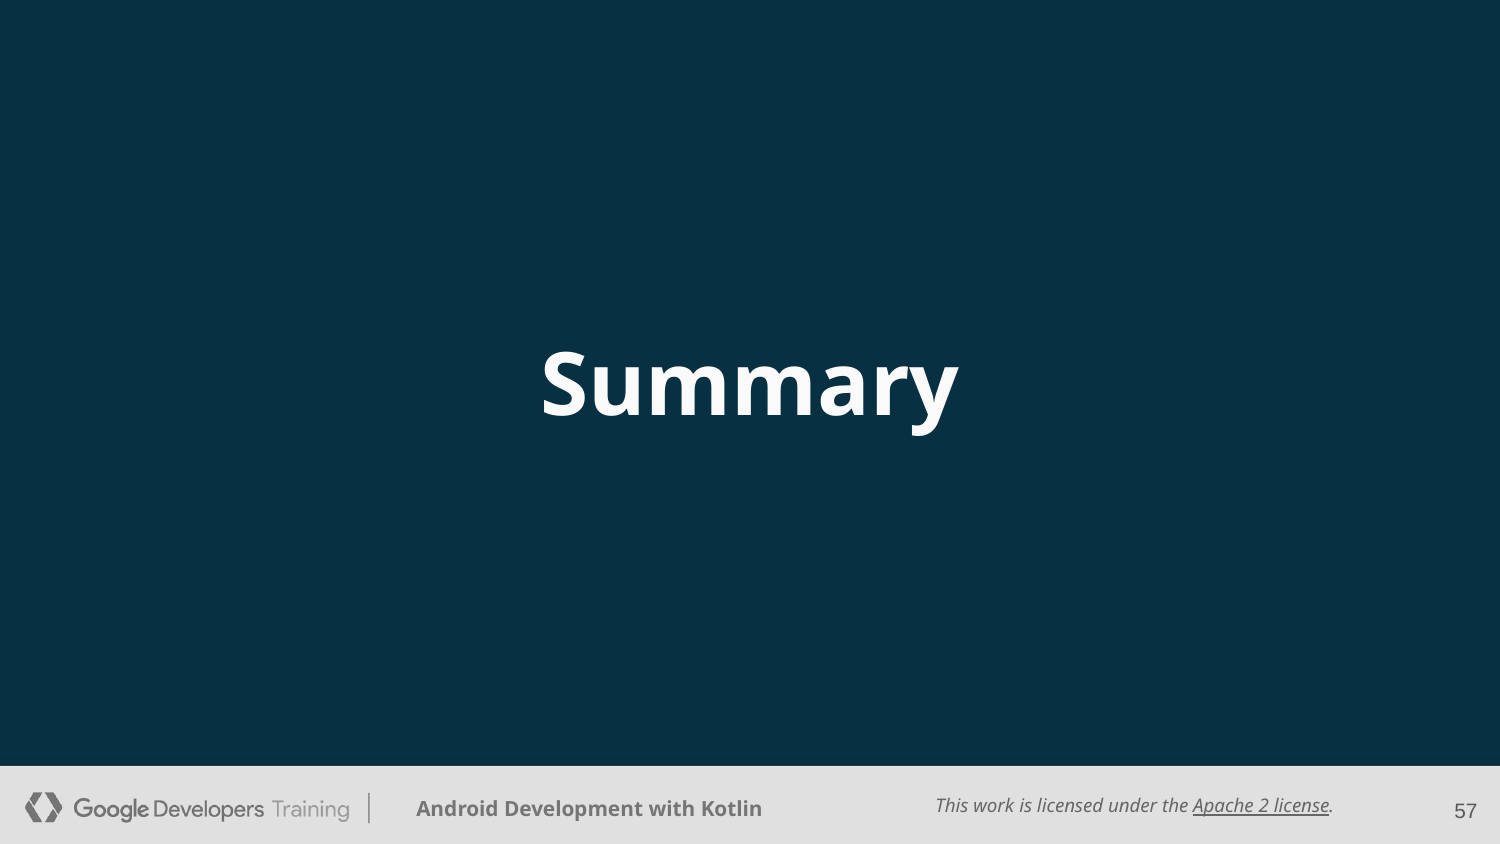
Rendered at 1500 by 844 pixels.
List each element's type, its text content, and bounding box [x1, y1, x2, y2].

picture [0, 0, 1500, 844]
slide_number 57 [1402, 777, 1493, 842]
title Summary [51, 0, 1449, 762]
